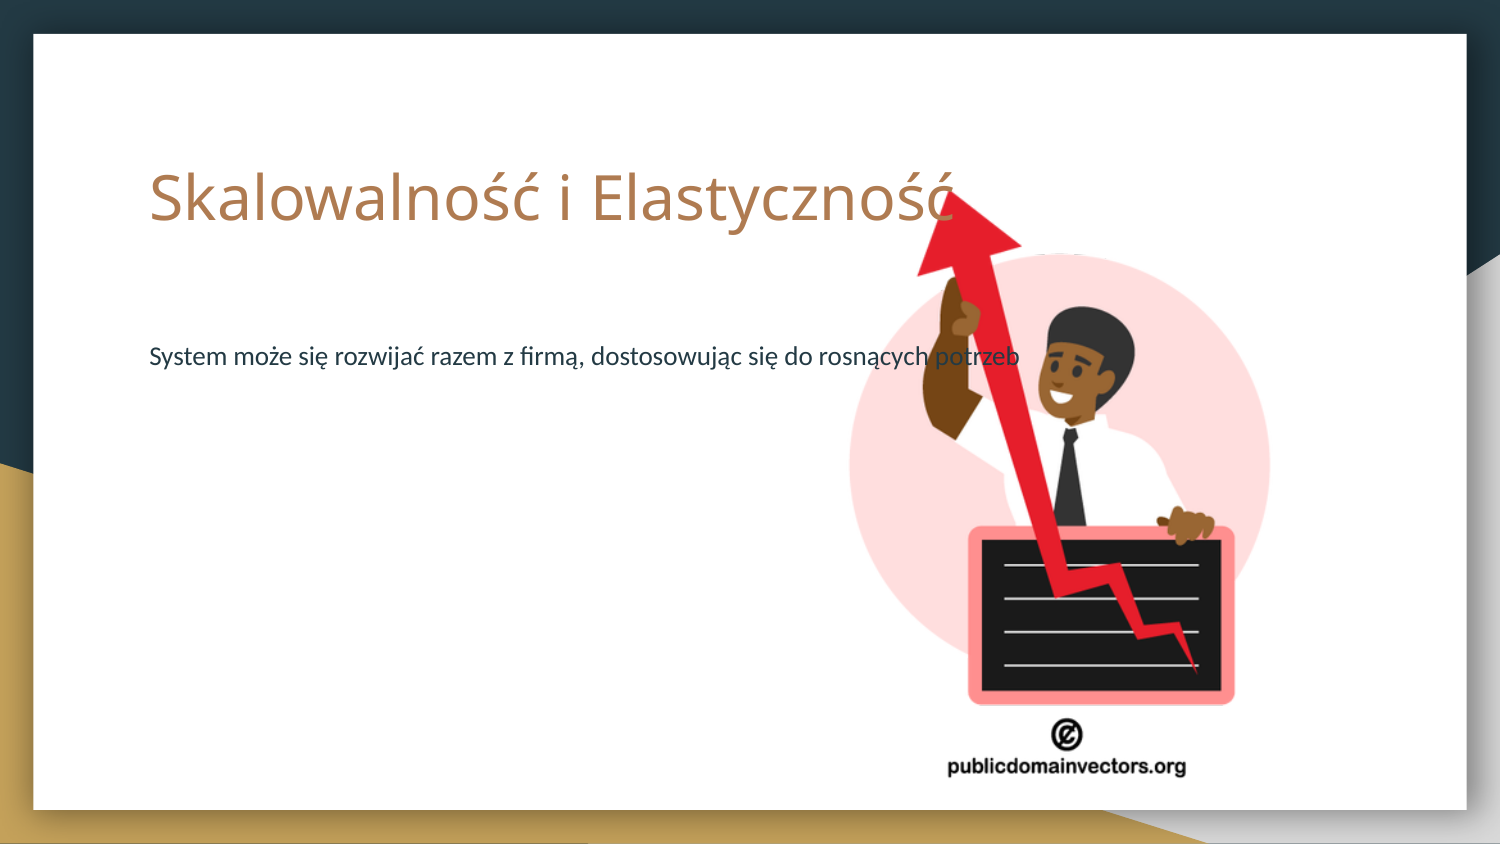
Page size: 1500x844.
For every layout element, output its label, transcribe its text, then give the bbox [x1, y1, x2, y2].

title Skalowalność i Elastyczność [134, 138, 1366, 296]
list System może się rozwijać razem z firmą, dostosowując się do rosnących potrzeb [134, 326, 744, 729]
picture [749, 147, 1392, 789]
